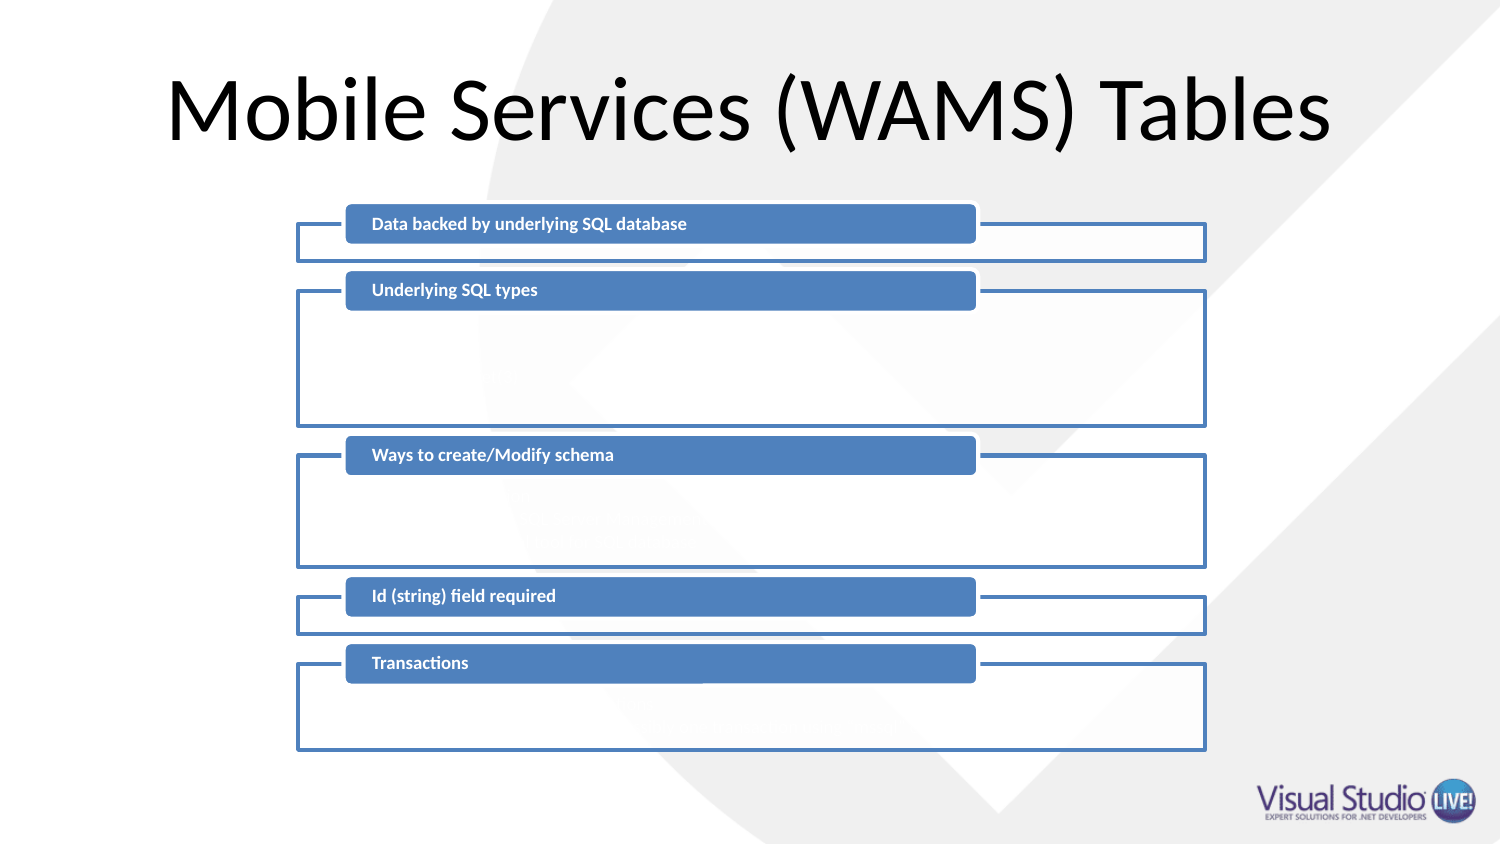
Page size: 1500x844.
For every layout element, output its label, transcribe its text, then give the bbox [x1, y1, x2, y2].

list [297, 182, 1205, 770]
title Mobile Services (WAMS) Tables [75, 33, 1425, 175]
picture [0, 0, 1500, 844]
